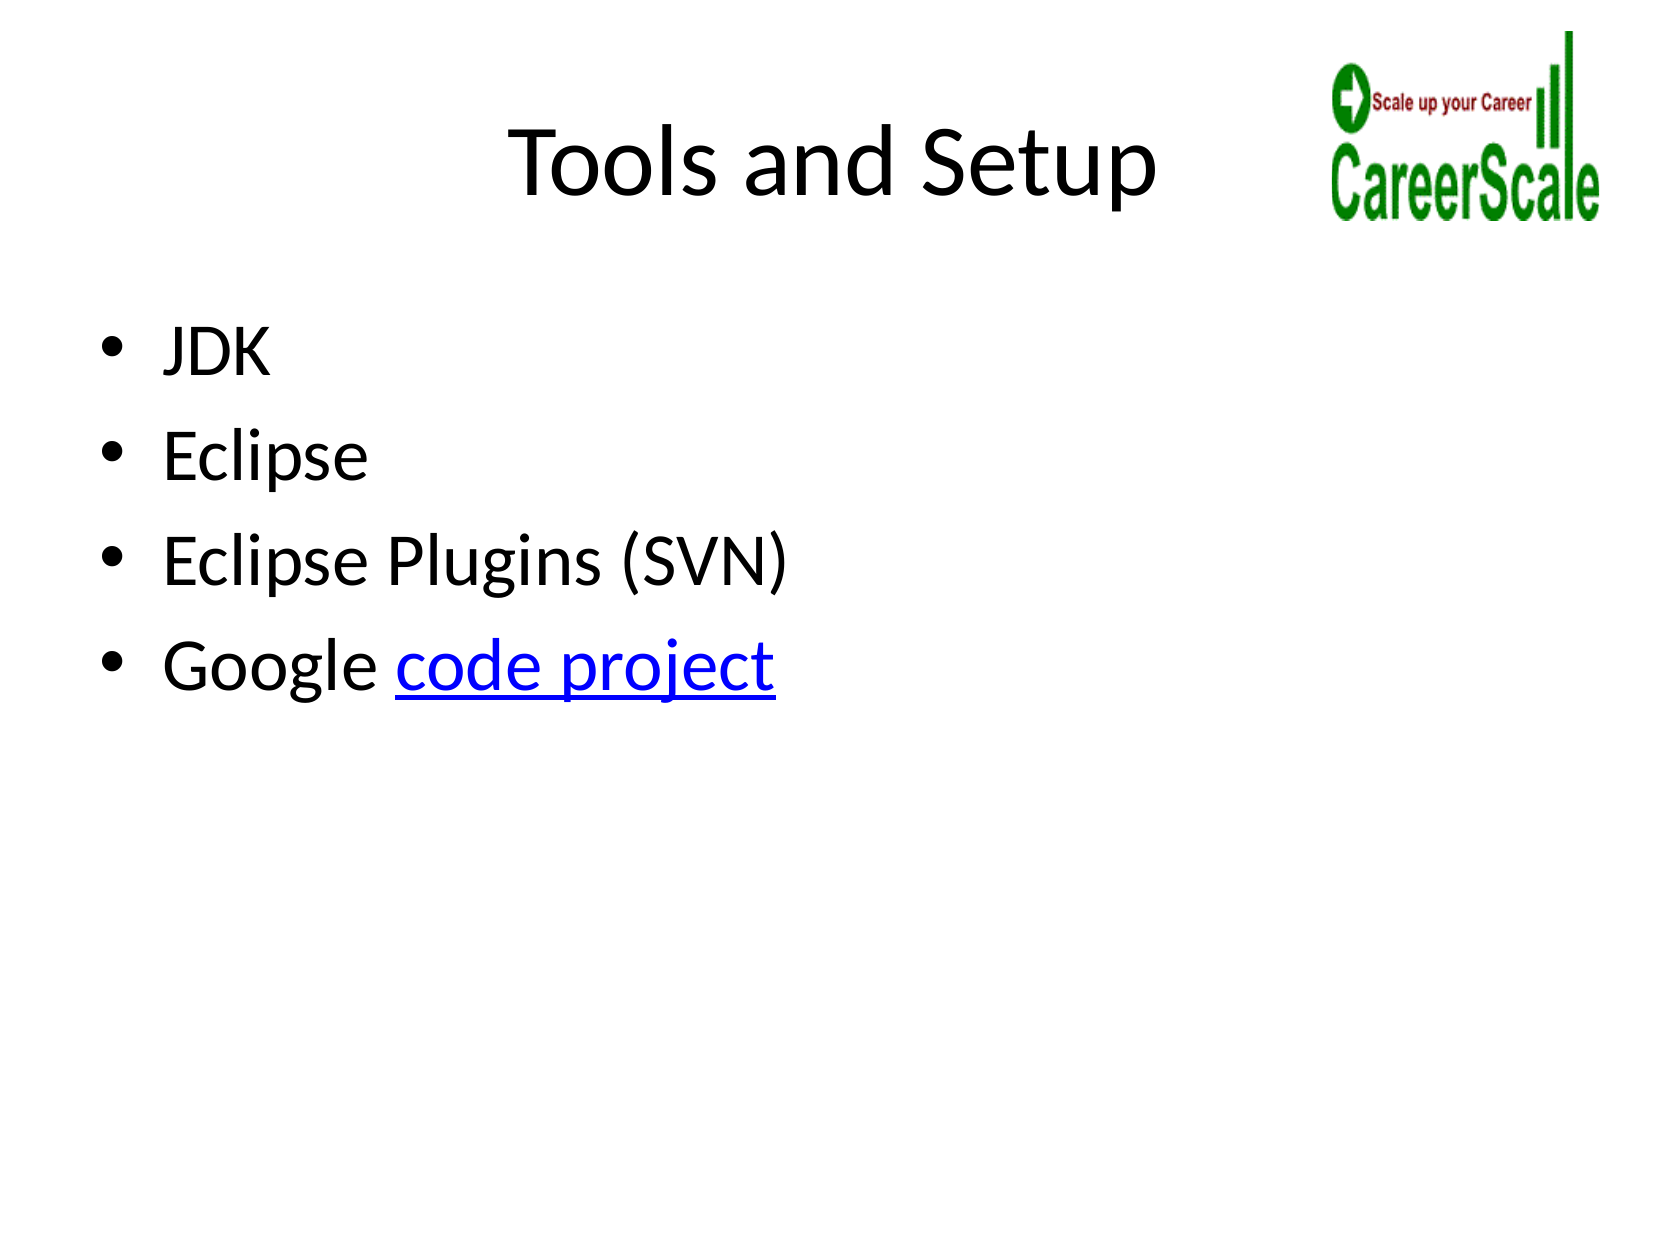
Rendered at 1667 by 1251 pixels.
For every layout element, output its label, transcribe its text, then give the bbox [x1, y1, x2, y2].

title Tools and Setup [83, 50, 1584, 259]
picture [1331, 31, 1600, 221]
list JDK Eclipse Eclipse Plugins (SVN) Google code project [83, 291, 1584, 1117]
